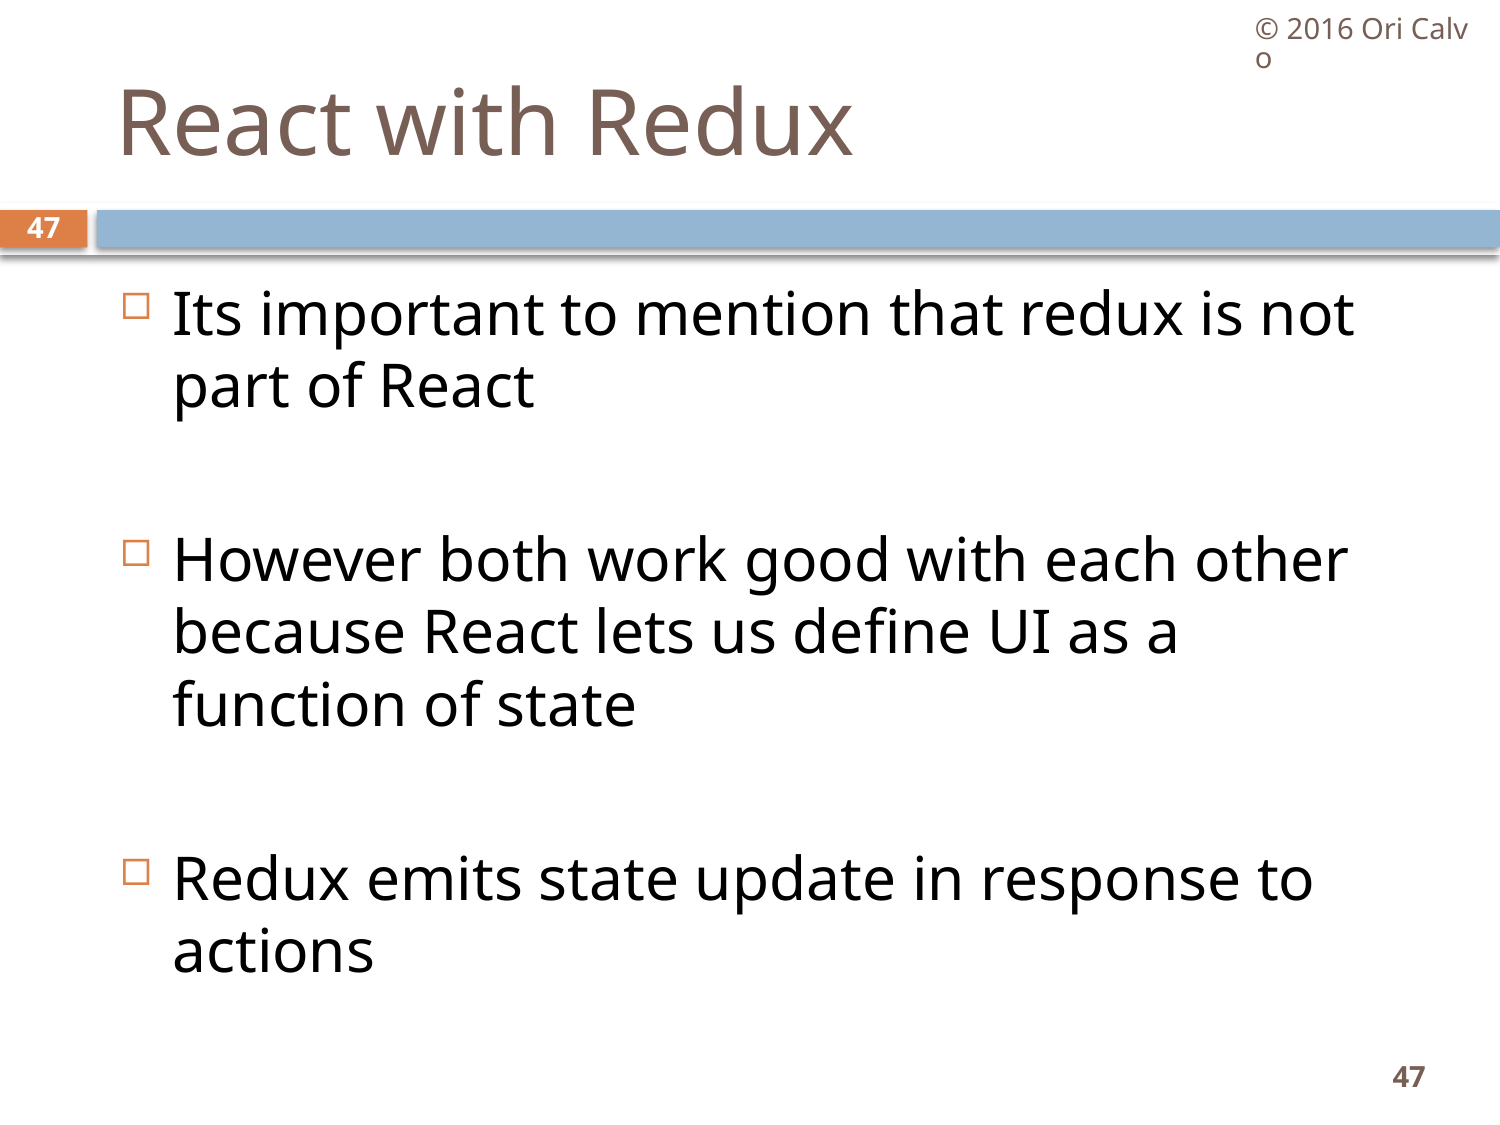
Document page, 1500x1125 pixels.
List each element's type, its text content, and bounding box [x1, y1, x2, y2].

title React with Redux [100, 37, 1438, 200]
slide_number 47 [0, 208, 88, 249]
footer © 2016 Ori Calvo [1240, 0, 1500, 60]
list Its important to mention that redux is not part of React However both work good with each other because React lets us define UI as a function of state Redux emits state update in response to actions [105, 267, 1443, 1111]
